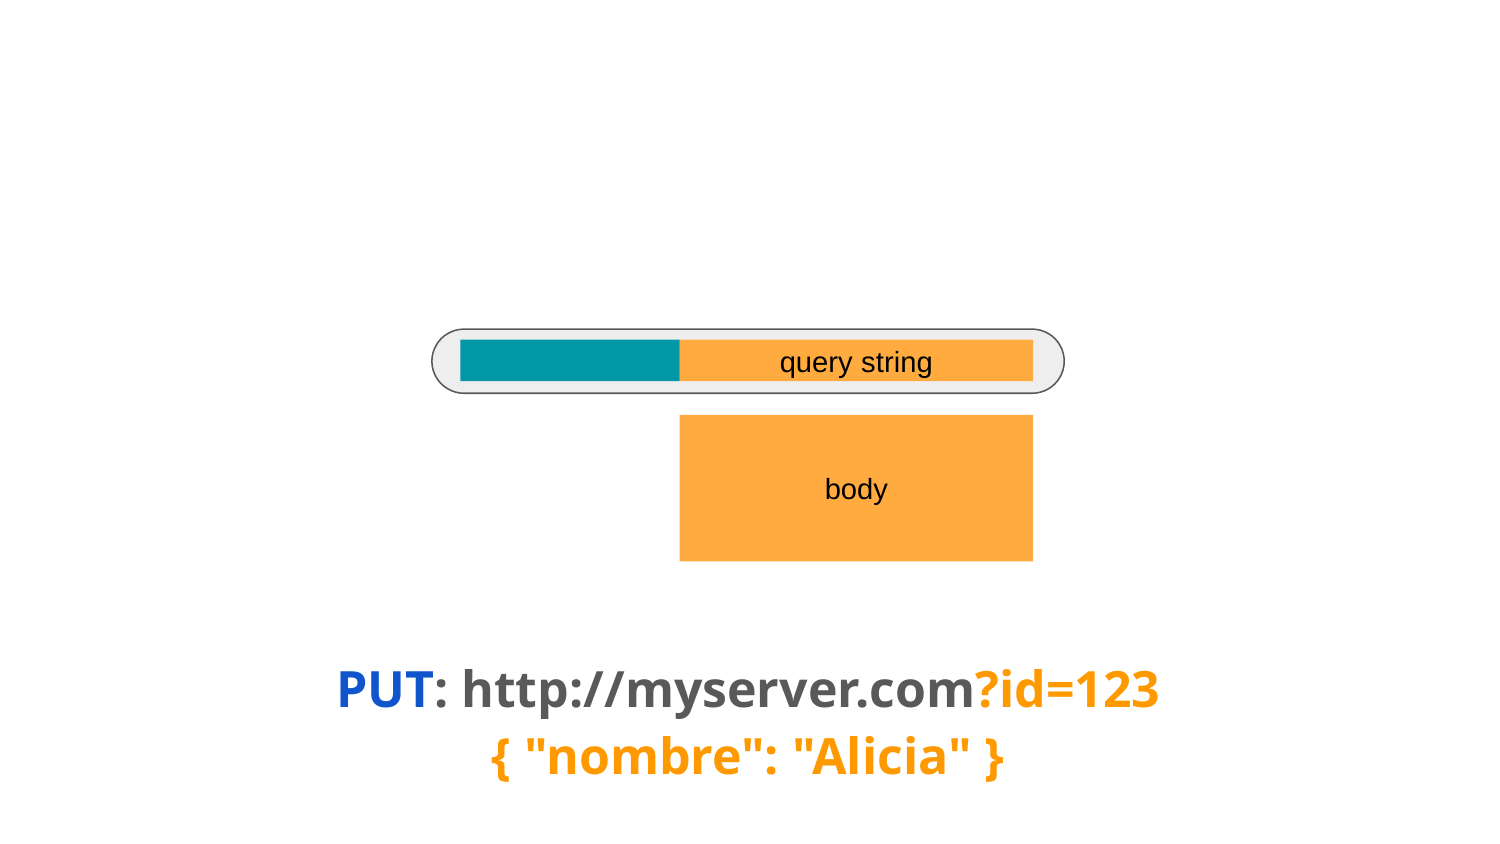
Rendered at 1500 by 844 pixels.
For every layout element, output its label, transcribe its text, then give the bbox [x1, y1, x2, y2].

text_box [431, 329, 1065, 394]
text_box query string [680, 339, 1034, 382]
list PUT: http://myserver.com?id=123 [51, 633, 1446, 700]
text_box body [679, 414, 1034, 562]
text_box [460, 339, 680, 382]
list { "nombre": "Alicia" } [51, 700, 1446, 827]
